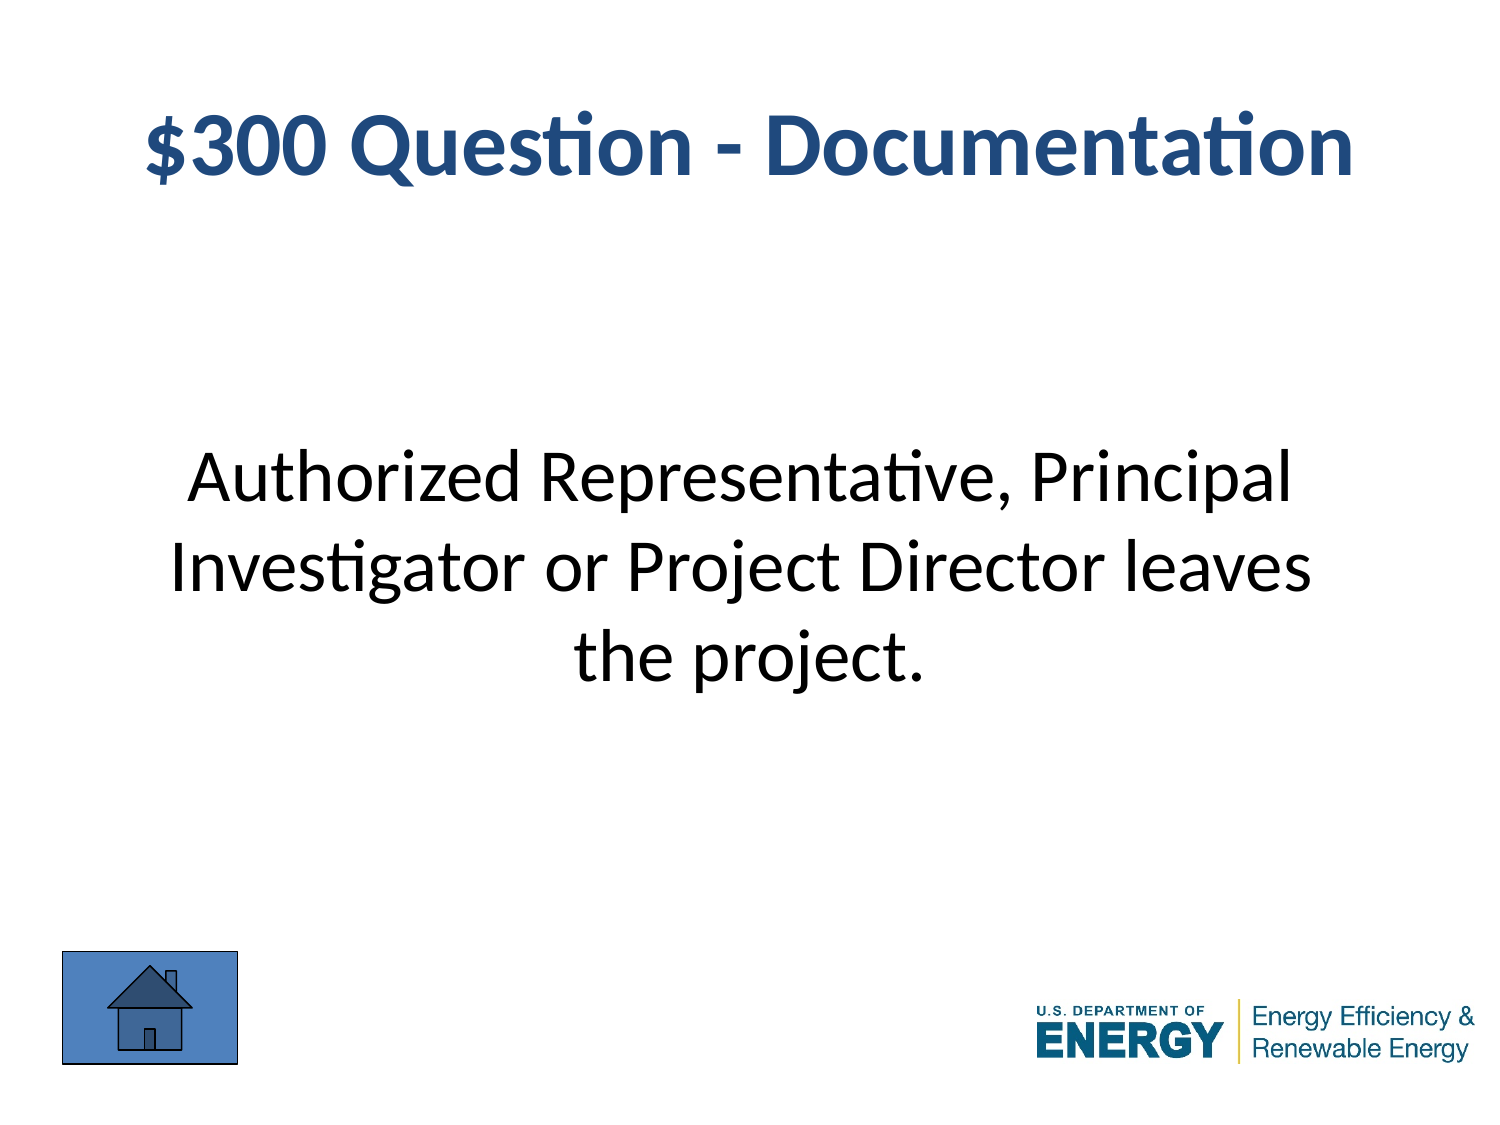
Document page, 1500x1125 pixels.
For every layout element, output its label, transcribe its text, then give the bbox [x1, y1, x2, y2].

title $300 Question - Documentation [75, 45, 1425, 233]
text_box Authorized Representative, Principal Investigator or Project Director leaves the project. [154, 418, 1346, 704]
picture [1037, 999, 1475, 1064]
